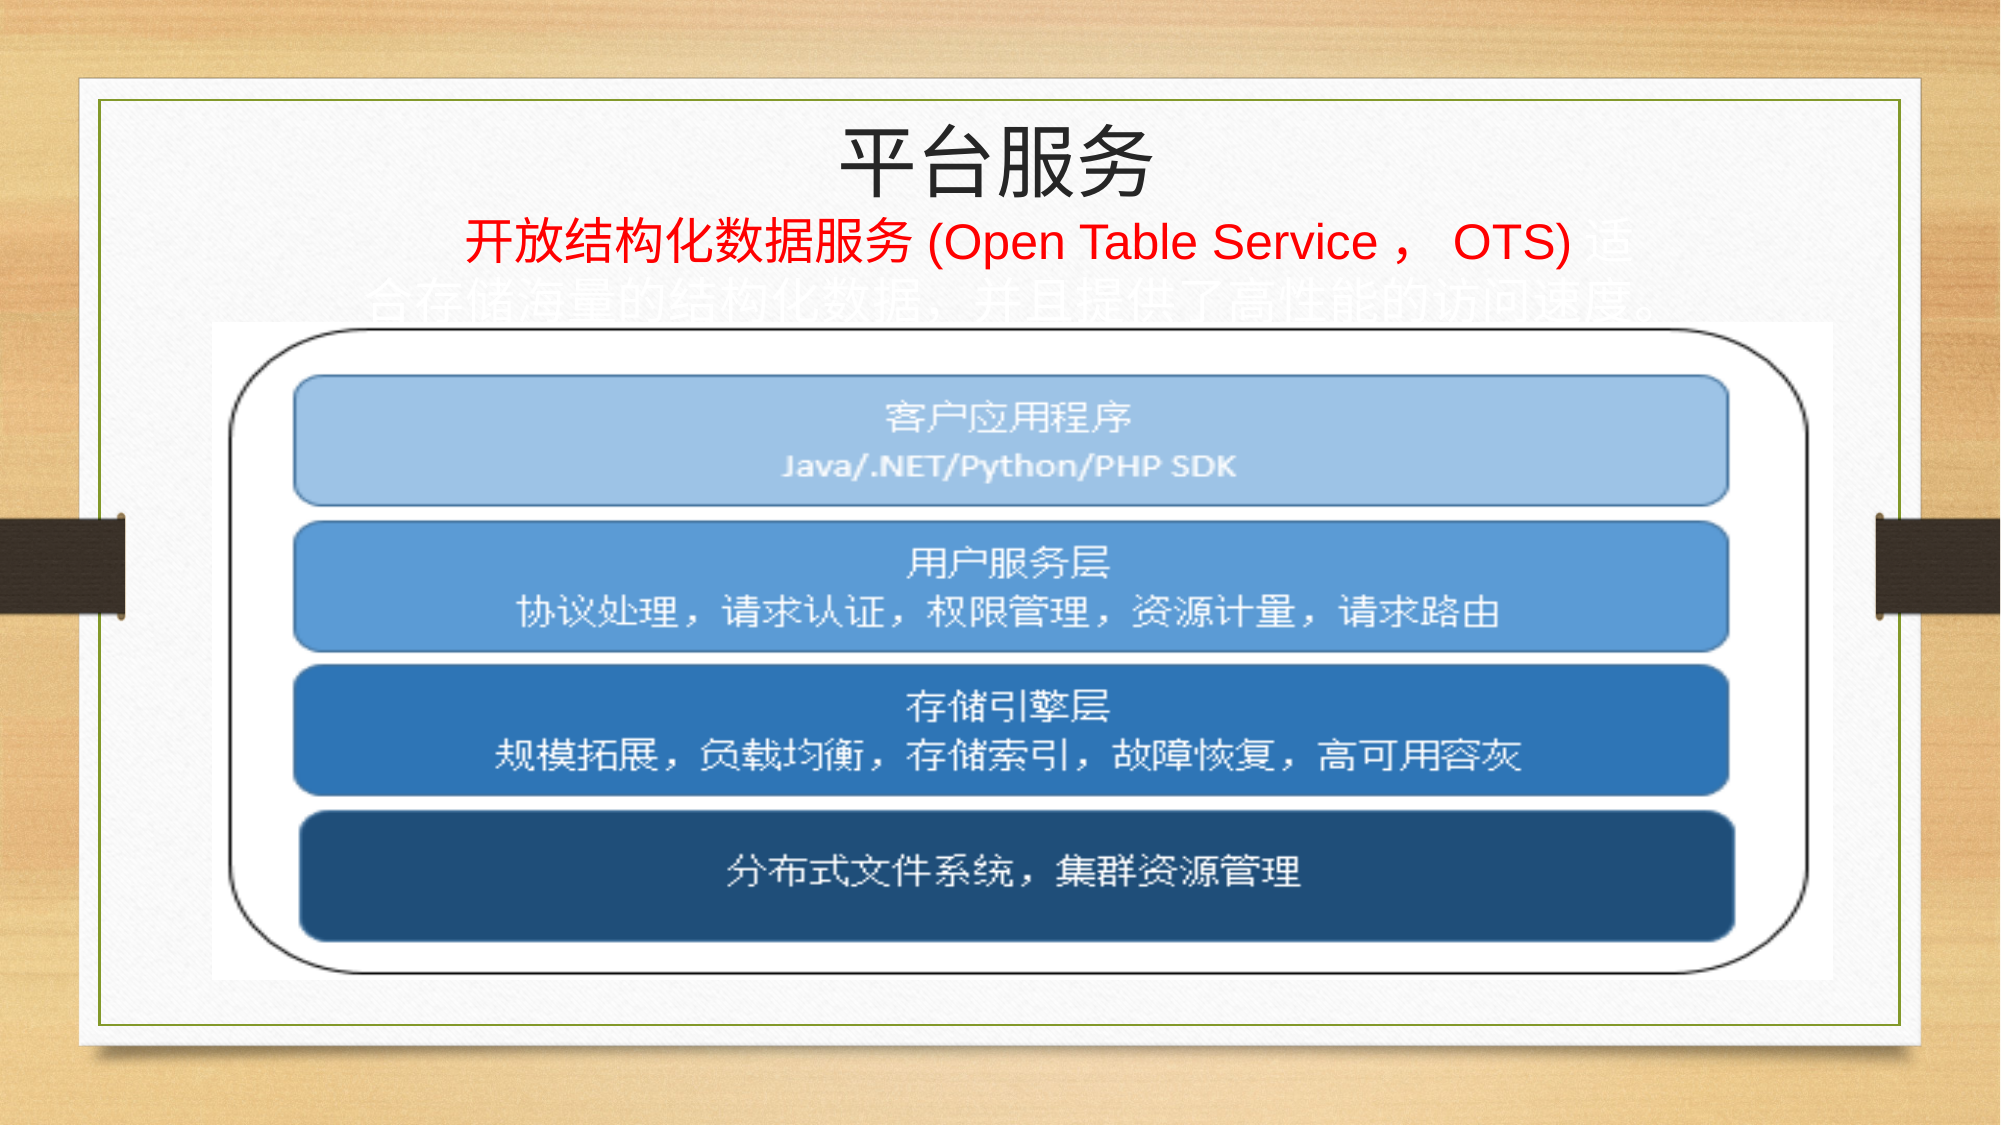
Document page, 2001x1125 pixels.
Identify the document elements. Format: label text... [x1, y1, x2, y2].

picture [0, 0, 2001, 1125]
title 平台服务 [309, 104, 1685, 216]
text_box 开放结构化数据服务(Open Table Service，OTS)适合存储海量的结构化数据，并且提供了高性能的访问速度。 [349, 201, 1650, 321]
